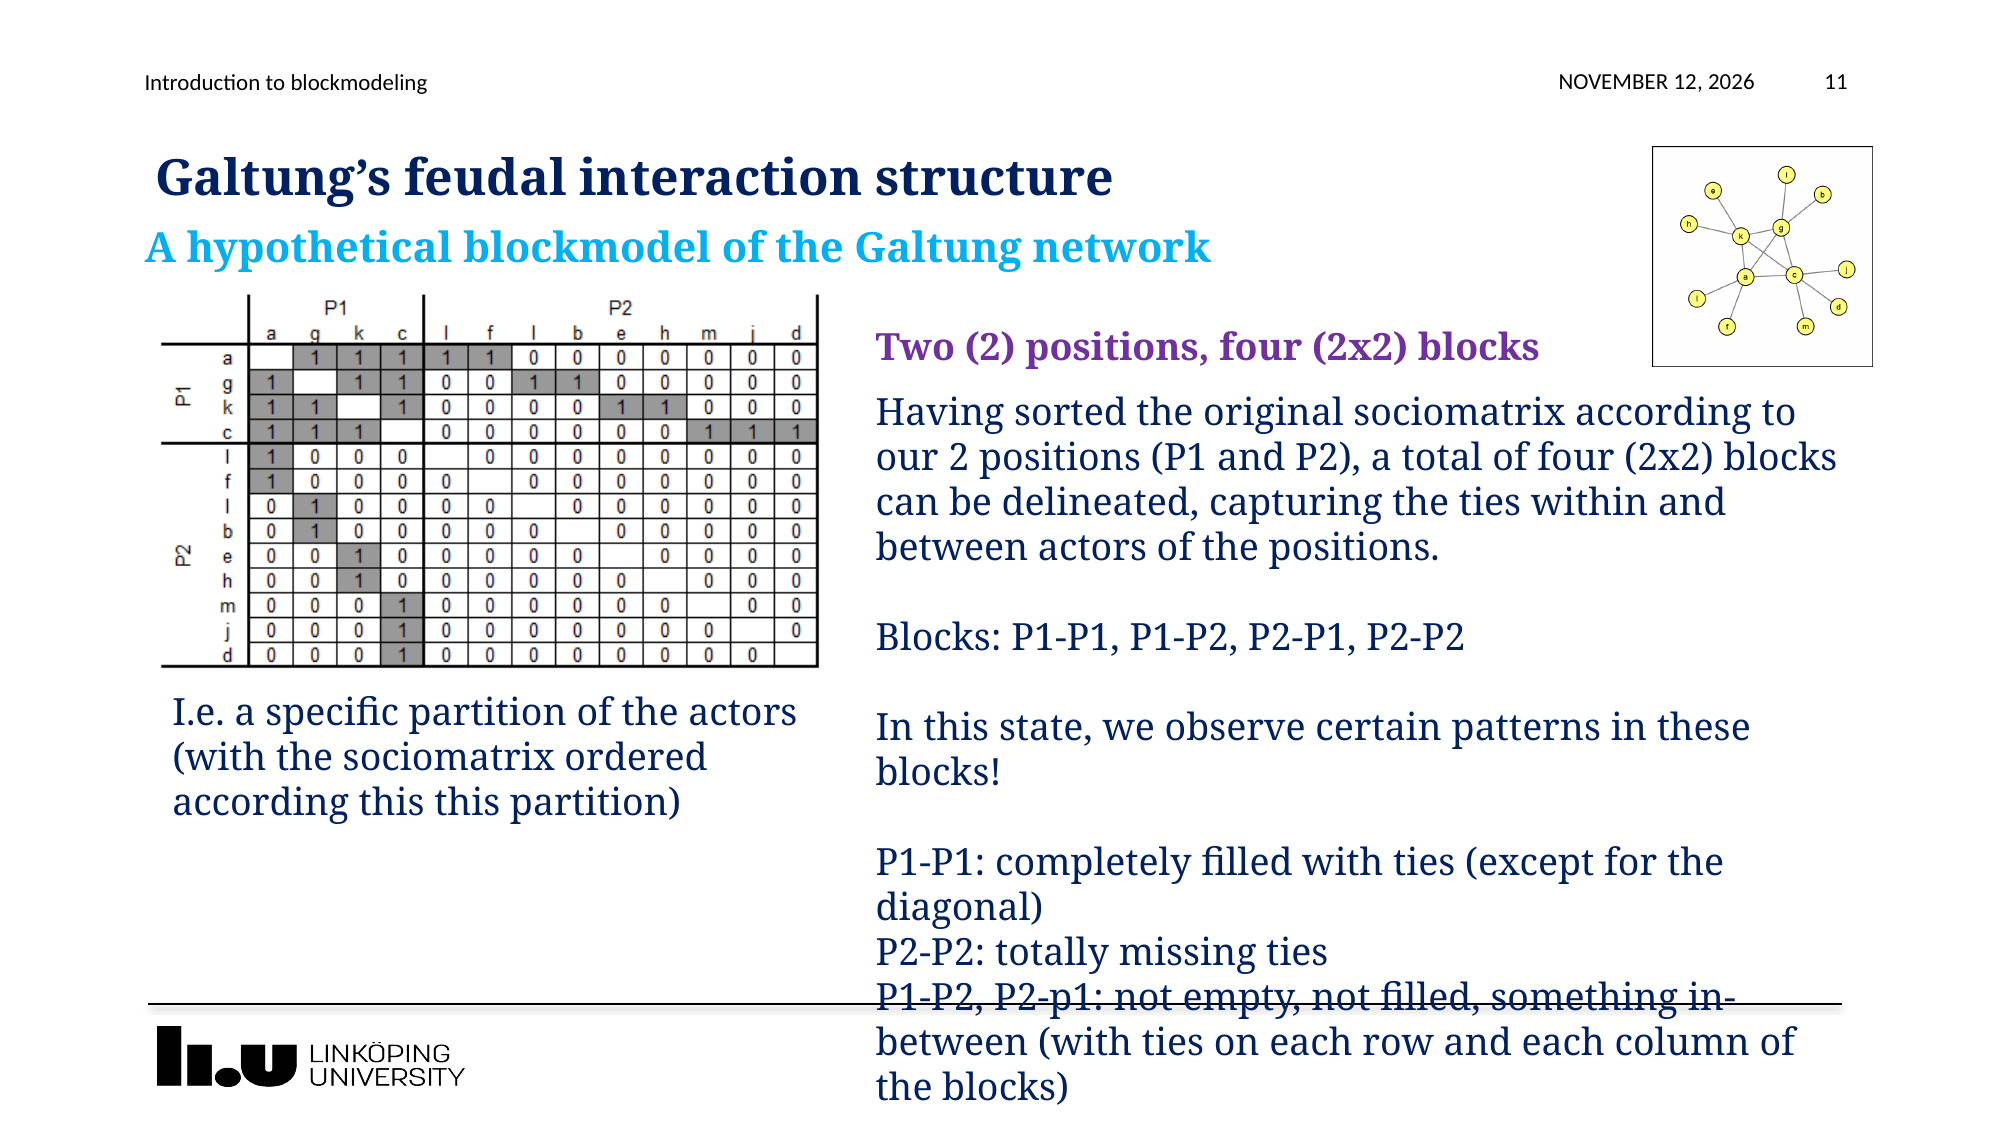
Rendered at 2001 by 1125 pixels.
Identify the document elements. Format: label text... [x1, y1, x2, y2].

slide_number 11 [1741, 59, 1863, 103]
text_box A hypothetical blockmodel of the Galtung network [129, 213, 1304, 279]
text_box I.e. a specific partition of the actors (with the sociomatrix ordered according this this partition) [157, 680, 846, 831]
text_box Having sorted the original sociomatrix according to our 2 positions (P1 and P2), a total of four (2x2) blocks can be delineated, capturing the ties within and between actors of the positions. Blocks: P1-P1, P1-P2, P2-P1, P2-P2 In this state, we observe certain patterns in these blocks! P1-P1: completely filled with ties (except for the diagonal) P2-P2: totally missing ties P1-P2, P2-p1: not empty, not filled, something in-between (with ties on each row and each column of the blocks) [860, 380, 1863, 1116]
picture [157, 1026, 465, 1087]
picture [1652, 146, 1873, 367]
text_box Galtung’s feudal interaction structure [140, 138, 1130, 213]
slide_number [1457, 59, 1741, 103]
footer Introduction to blockmodeling [129, 59, 1407, 103]
picture [157, 289, 822, 672]
text_box Two (2) positions, four (2x2) blocks [860, 316, 1625, 376]
